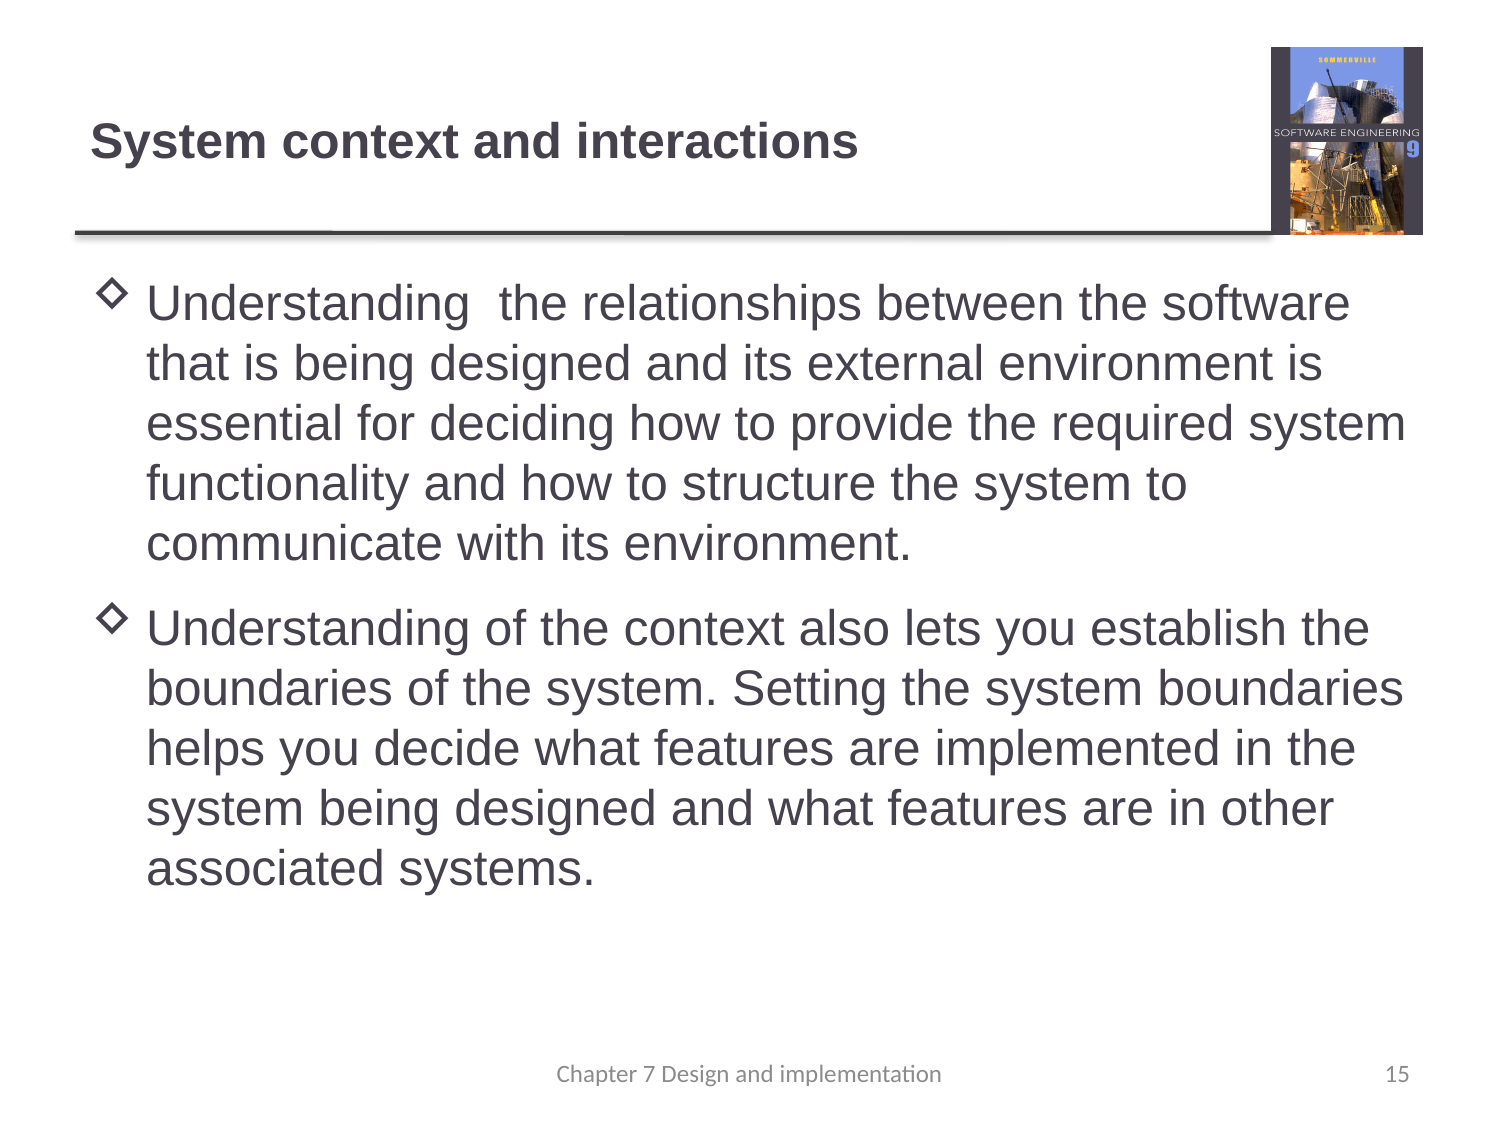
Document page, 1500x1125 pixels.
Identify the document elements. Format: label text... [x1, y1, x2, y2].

picture [1272, 47, 1423, 235]
slide_number 15 [1074, 1042, 1425, 1103]
footer Chapter 7 Design and implementation [512, 1042, 988, 1103]
title System context and interactions [74, 44, 1272, 233]
list Understanding the relationships between the software that is being designed and its external environment is essential for deciding how to provide the required system functionality and how to structure the system to communicate with its environment. Understanding of the context also lets you establish the boundaries of the system. Setting the system boundaries helps you decide what features are implemented in the system being designed and what features are in other associated systems. [75, 262, 1425, 1005]
